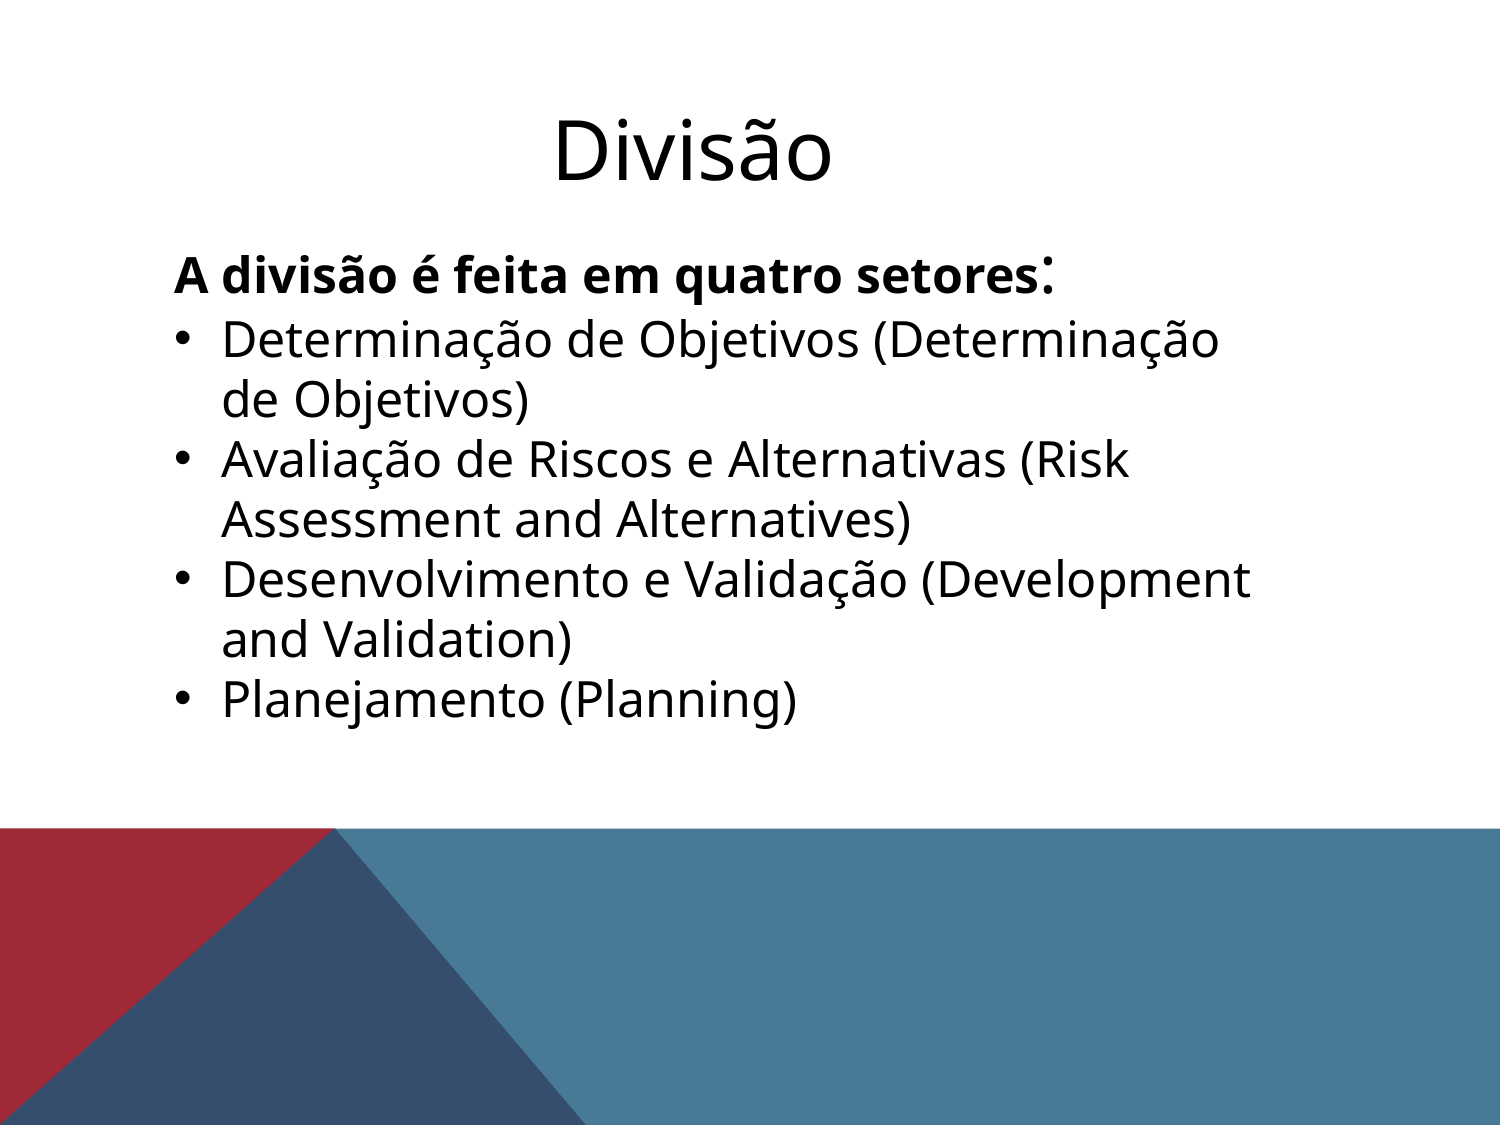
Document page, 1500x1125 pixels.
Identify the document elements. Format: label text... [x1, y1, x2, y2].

text_box A divisão é feita em quatro setores: Determinação de Objetivos (Determinação de Objetivos) Avaliação de Riscos e Alternativas (Risk Assessment and Alternatives) Desenvolvimento e Validação (Development and Validation) Planejamento (Planning) [159, 219, 1282, 735]
text_box Divisão [536, 90, 850, 205]
